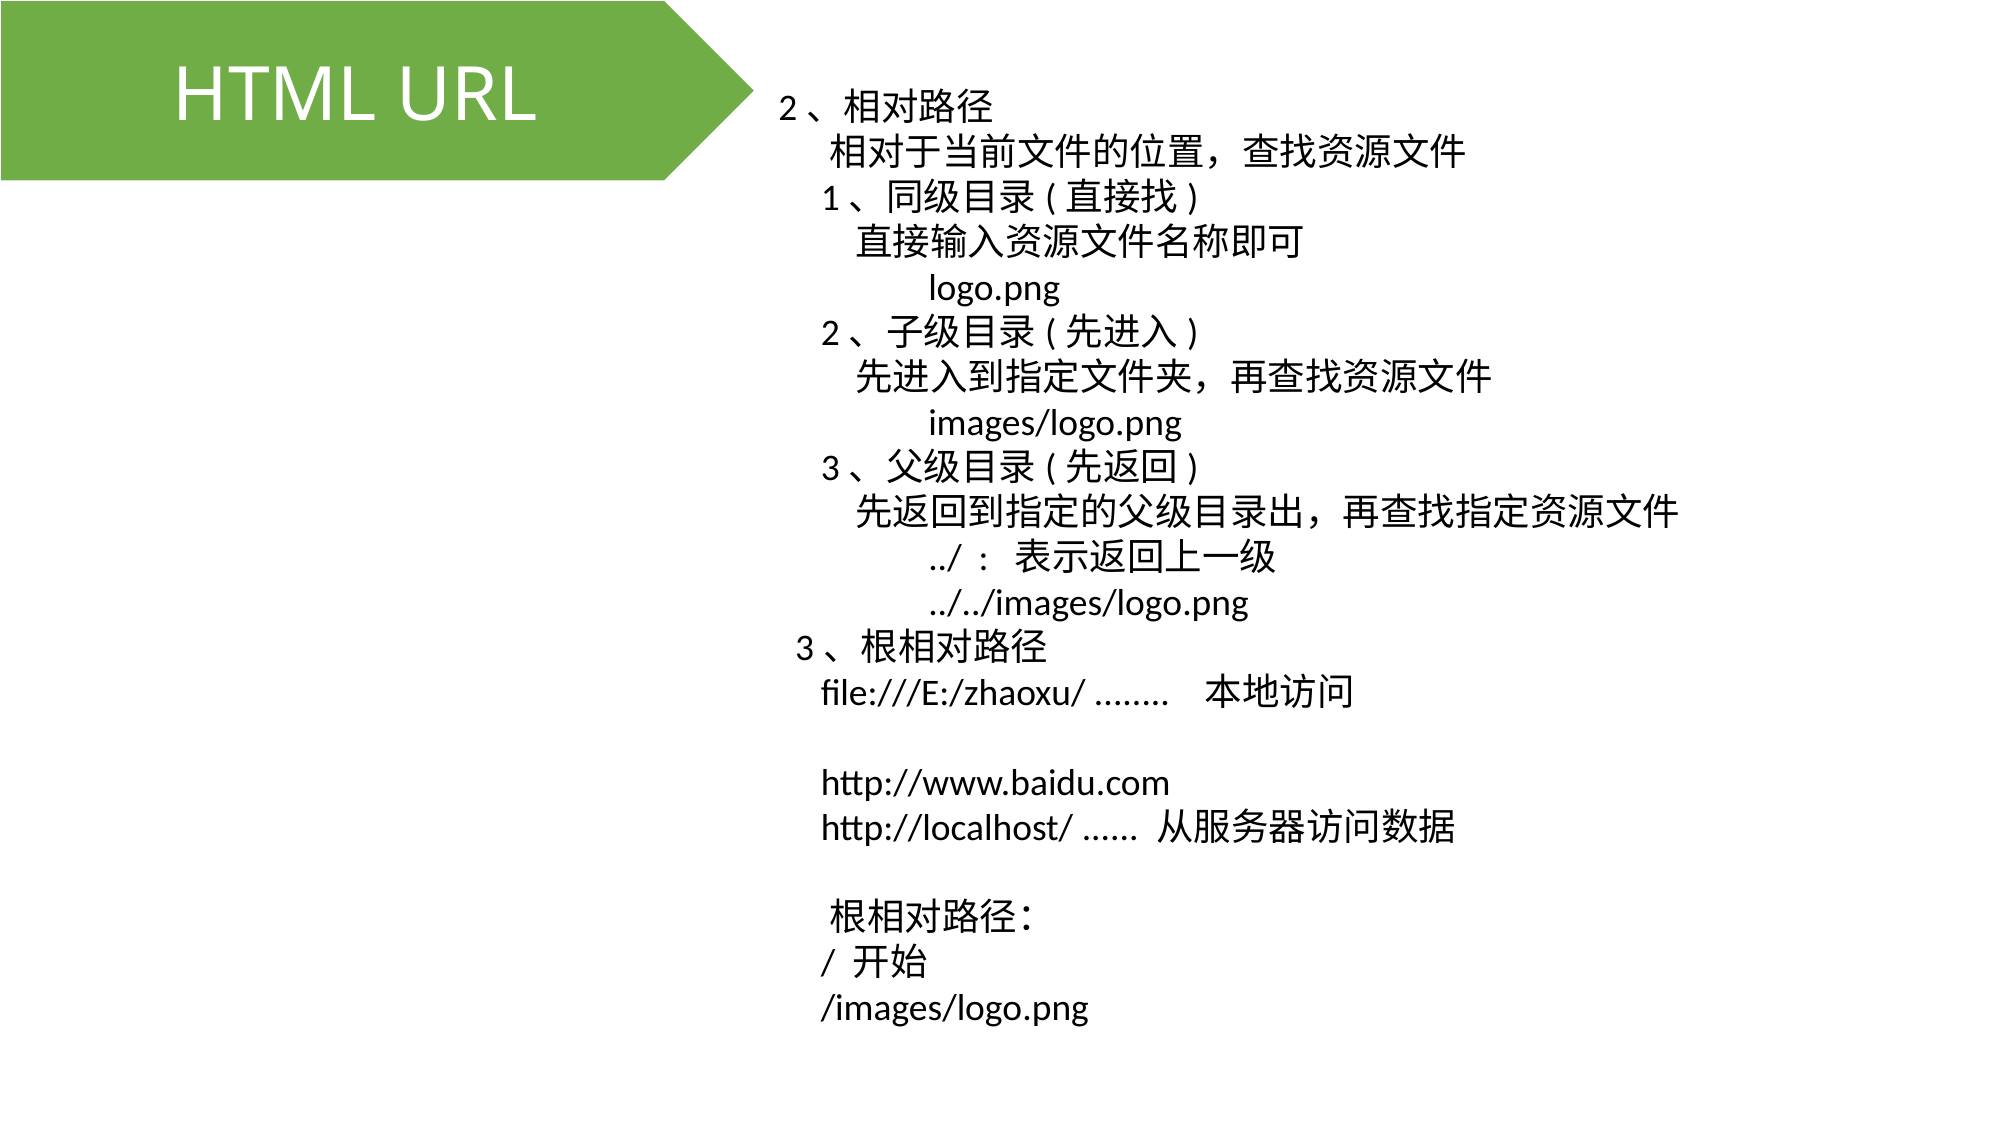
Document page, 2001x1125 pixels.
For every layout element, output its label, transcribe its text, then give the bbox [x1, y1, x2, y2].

text_box 2、相对路径 相对于当前文件的位置，查找资源文件 1、同级目录(直接找) 直接输入资源文件名称即可 logo.png 2、子级目录(先进入) 先进入到指定文件夹，再查找资源文件 images/logo.png 3、父级目录(先返回) 先返回到指定的父级目录出，再查找指定资源文件 ../ : 表示返回上一级 ../../images/logo.png 3、根相对路径 file:///E:/zhaoxu/ ........ 本地访问 http://www.baidu.com http://localhost/ ...... 从服务器访问数据 根相对路径： / 开始 /images/logo.png [755, 75, 1695, 1036]
text_box HTML URL [0, 0, 755, 183]
